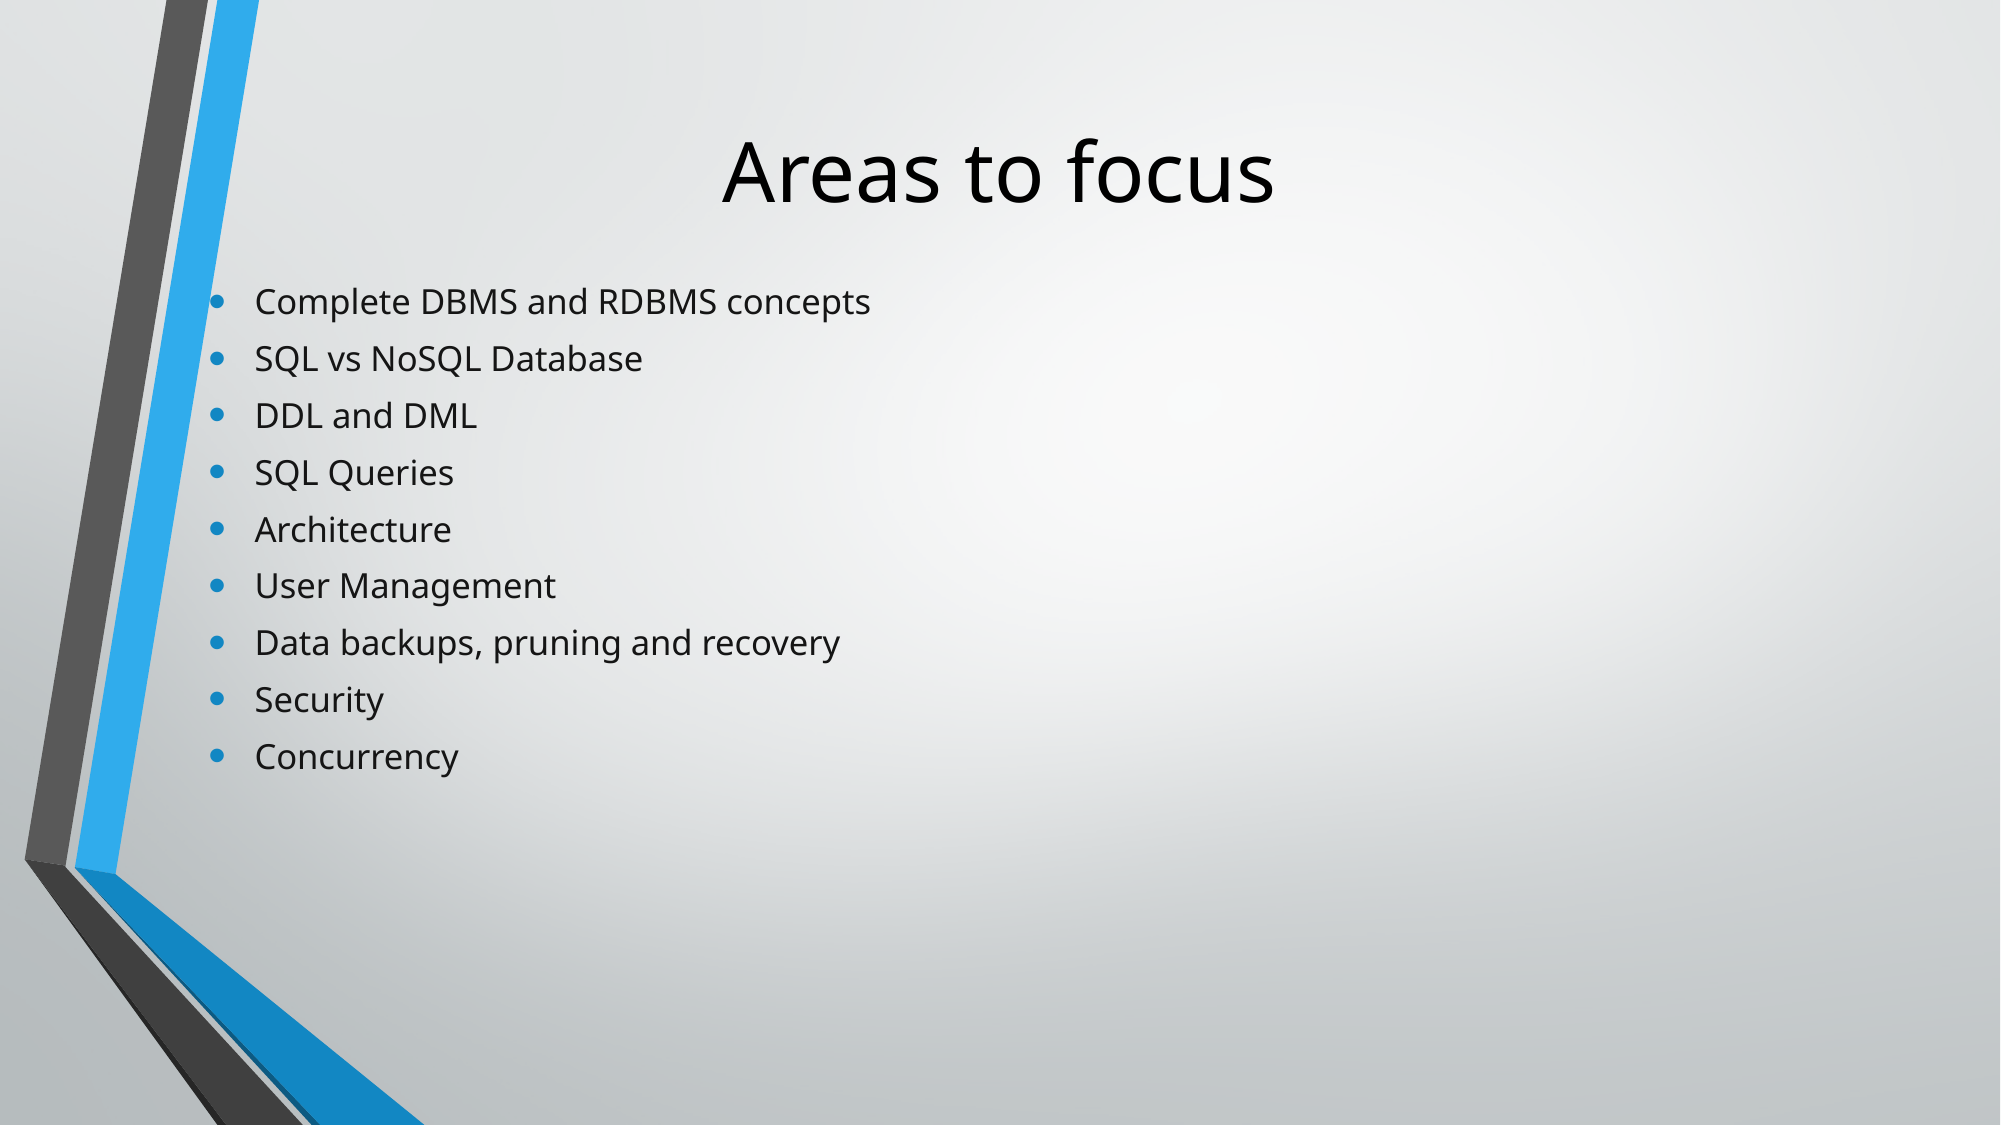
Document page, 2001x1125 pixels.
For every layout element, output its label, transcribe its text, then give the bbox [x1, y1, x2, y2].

title Areas to focus [178, 25, 1822, 313]
list Complete DBMS and RDBMS concepts SQL vs NoSQL Database DDL and DML SQL Queries Architecture User Management Data backups, pruning and recovery Security Concurrency [193, 272, 1837, 785]
